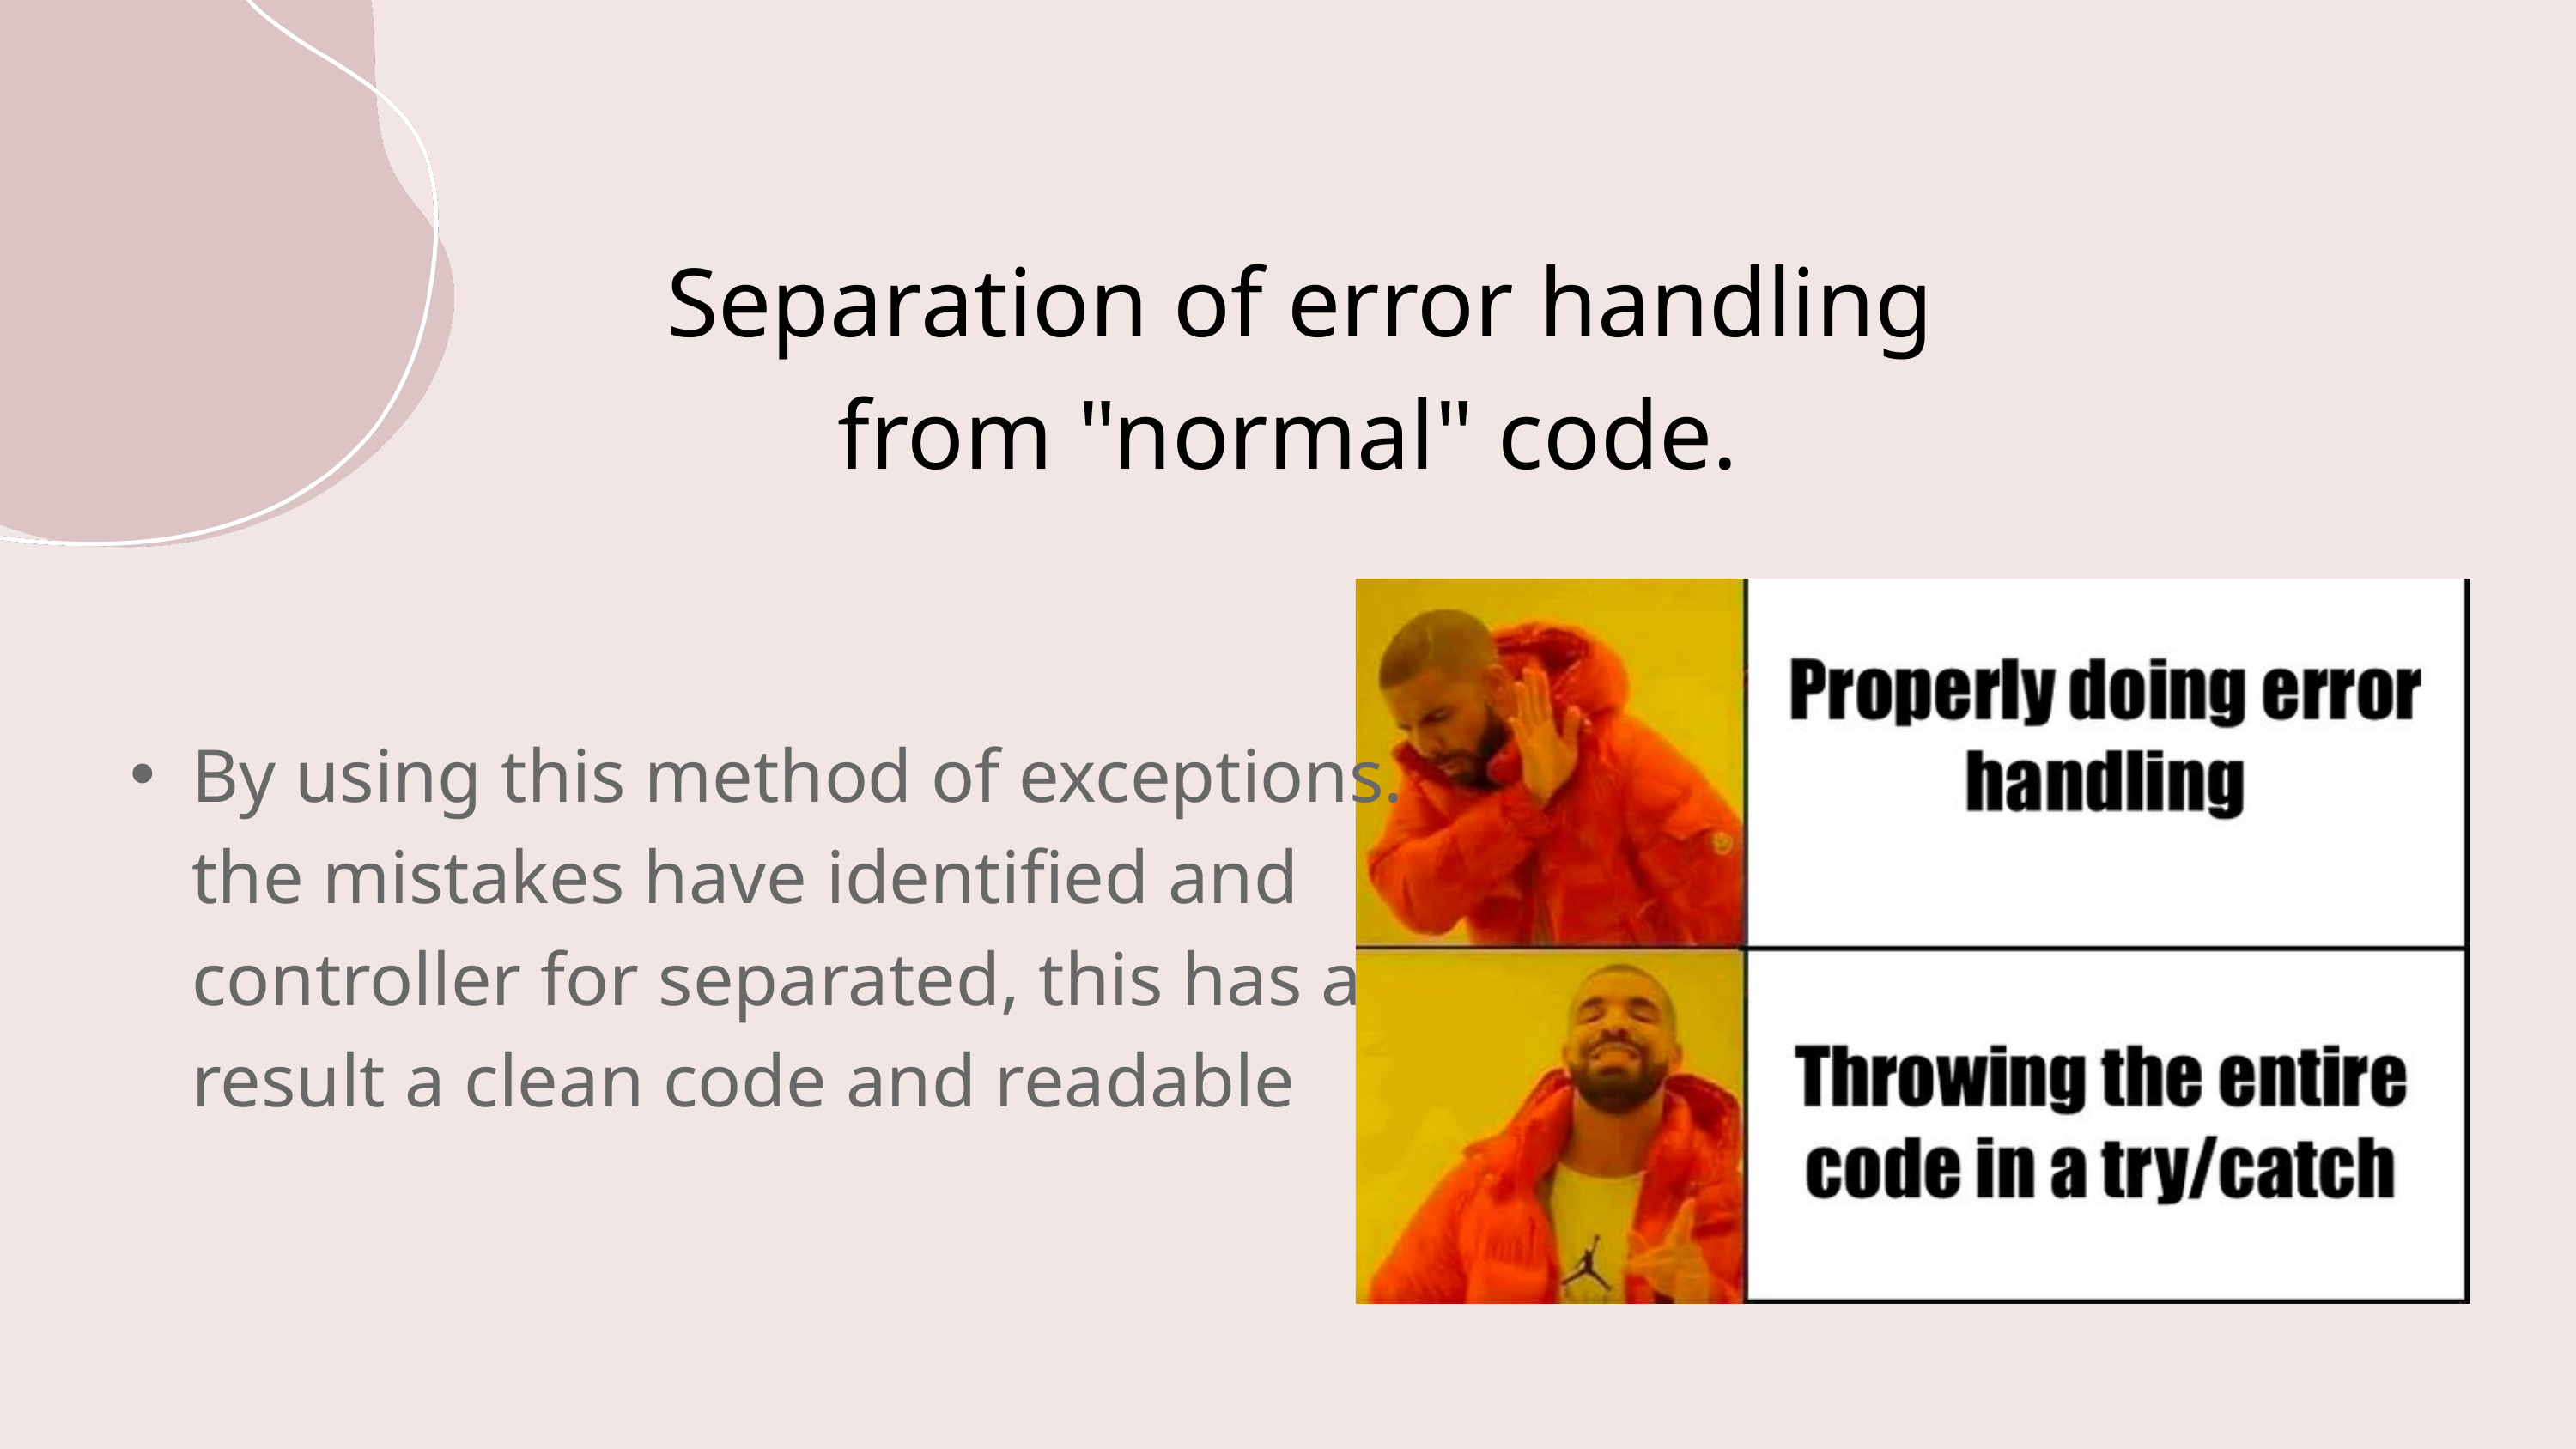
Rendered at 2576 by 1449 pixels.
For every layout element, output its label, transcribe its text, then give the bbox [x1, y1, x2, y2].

text_box By using this method of exceptions. the mistakes have identified and controller for separated, this has a result a clean code and readable [68, 714, 1467, 1122]
text_box [1355, 579, 2470, 1304]
text_box Separation of error handling from "normal" code. [637, 222, 1939, 488]
text_box [0, 0, 471, 555]
